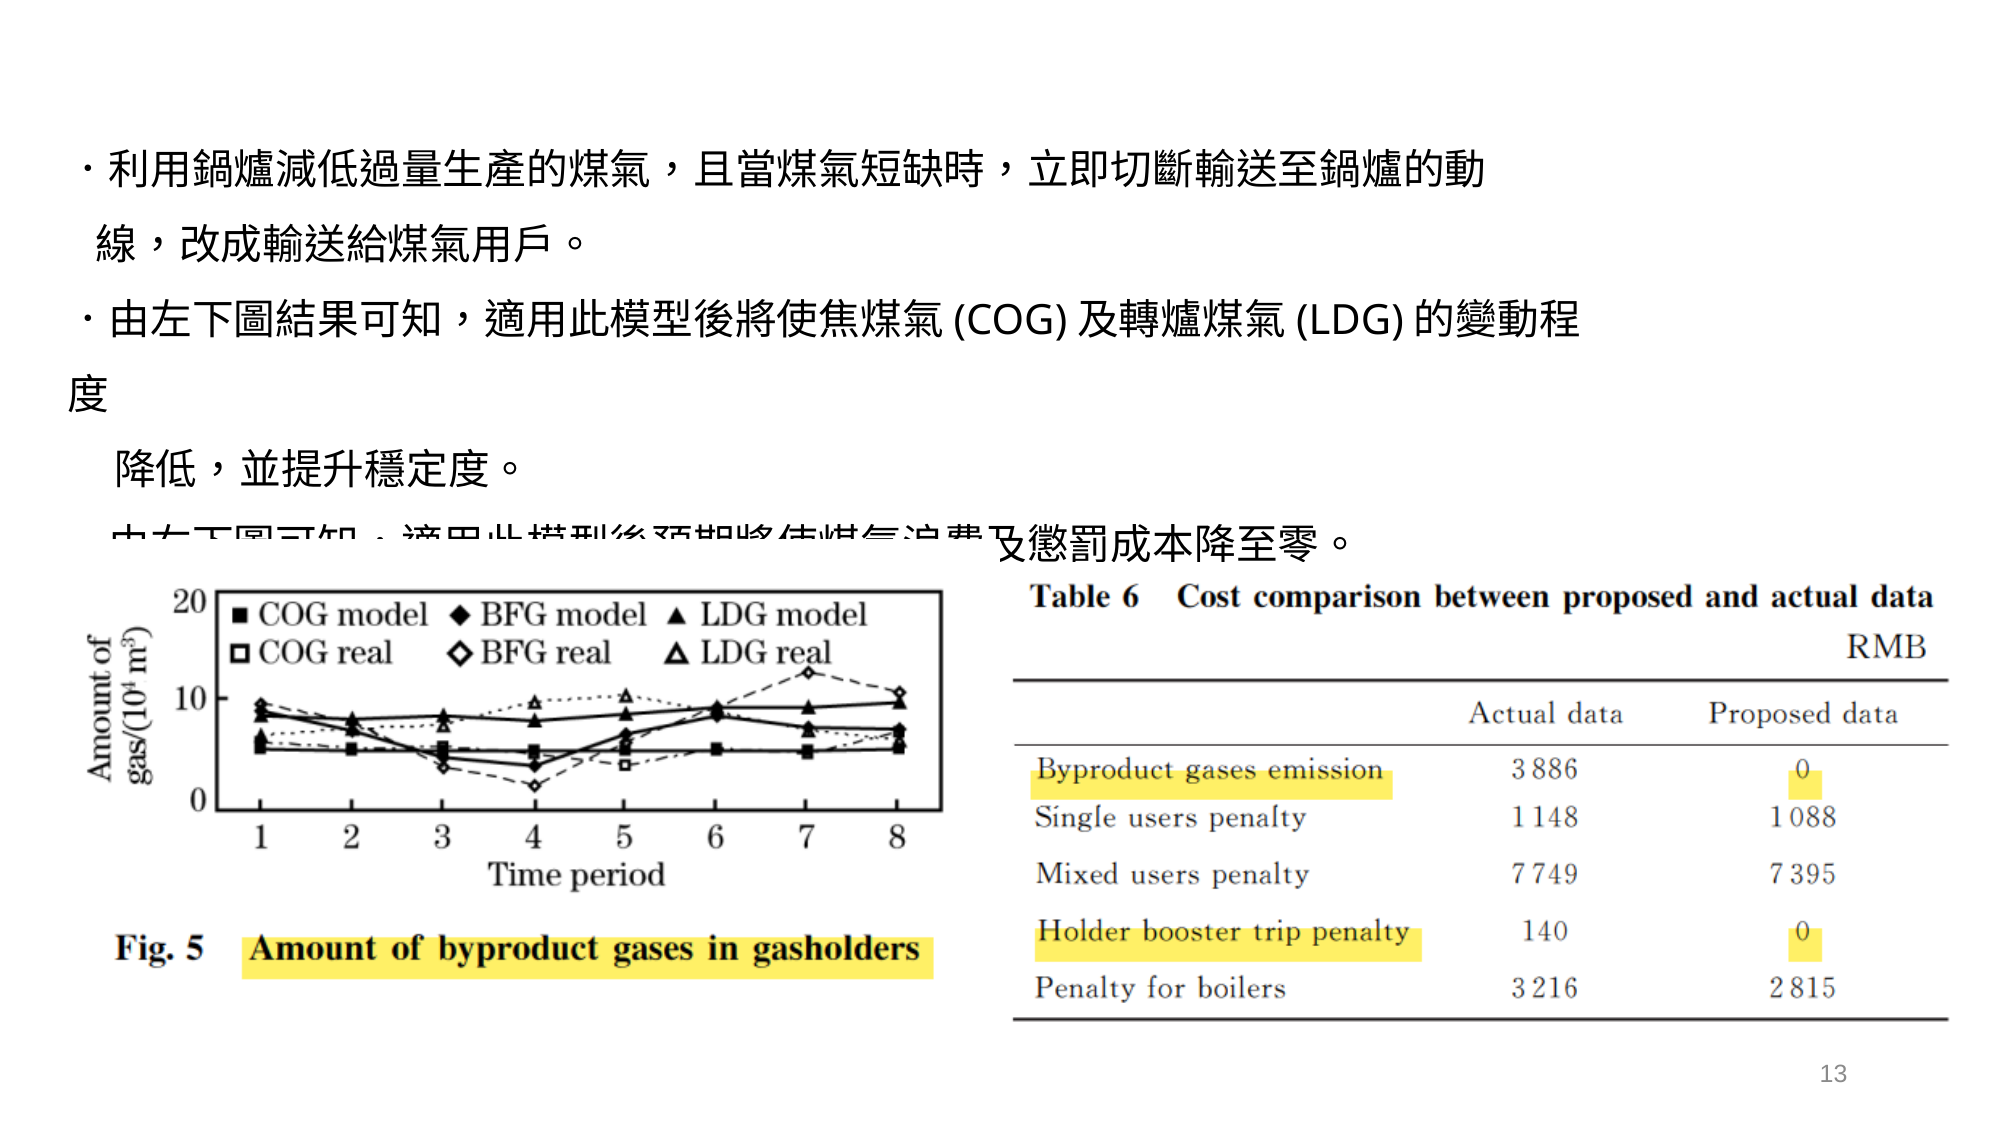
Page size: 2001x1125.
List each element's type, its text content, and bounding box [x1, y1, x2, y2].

slide_number 13 [1412, 1042, 1863, 1103]
picture [52, 539, 1980, 1038]
text_box ．利用鍋爐減低過量生產的煤氣，且當煤氣短缺時，立即切斷輸送至鍋爐的動 線，改成輸送給煤氣用戶。 ．由左下圖結果可知，適用此模型後將使焦煤氣(COG)及轉爐煤氣(LDG)的變動程度 降低，並提升穩定度。 ．由右下圖可知，適用此模型後預期將使煤氣浪費及懲罰成本降至零。 [52, 110, 1636, 562]
